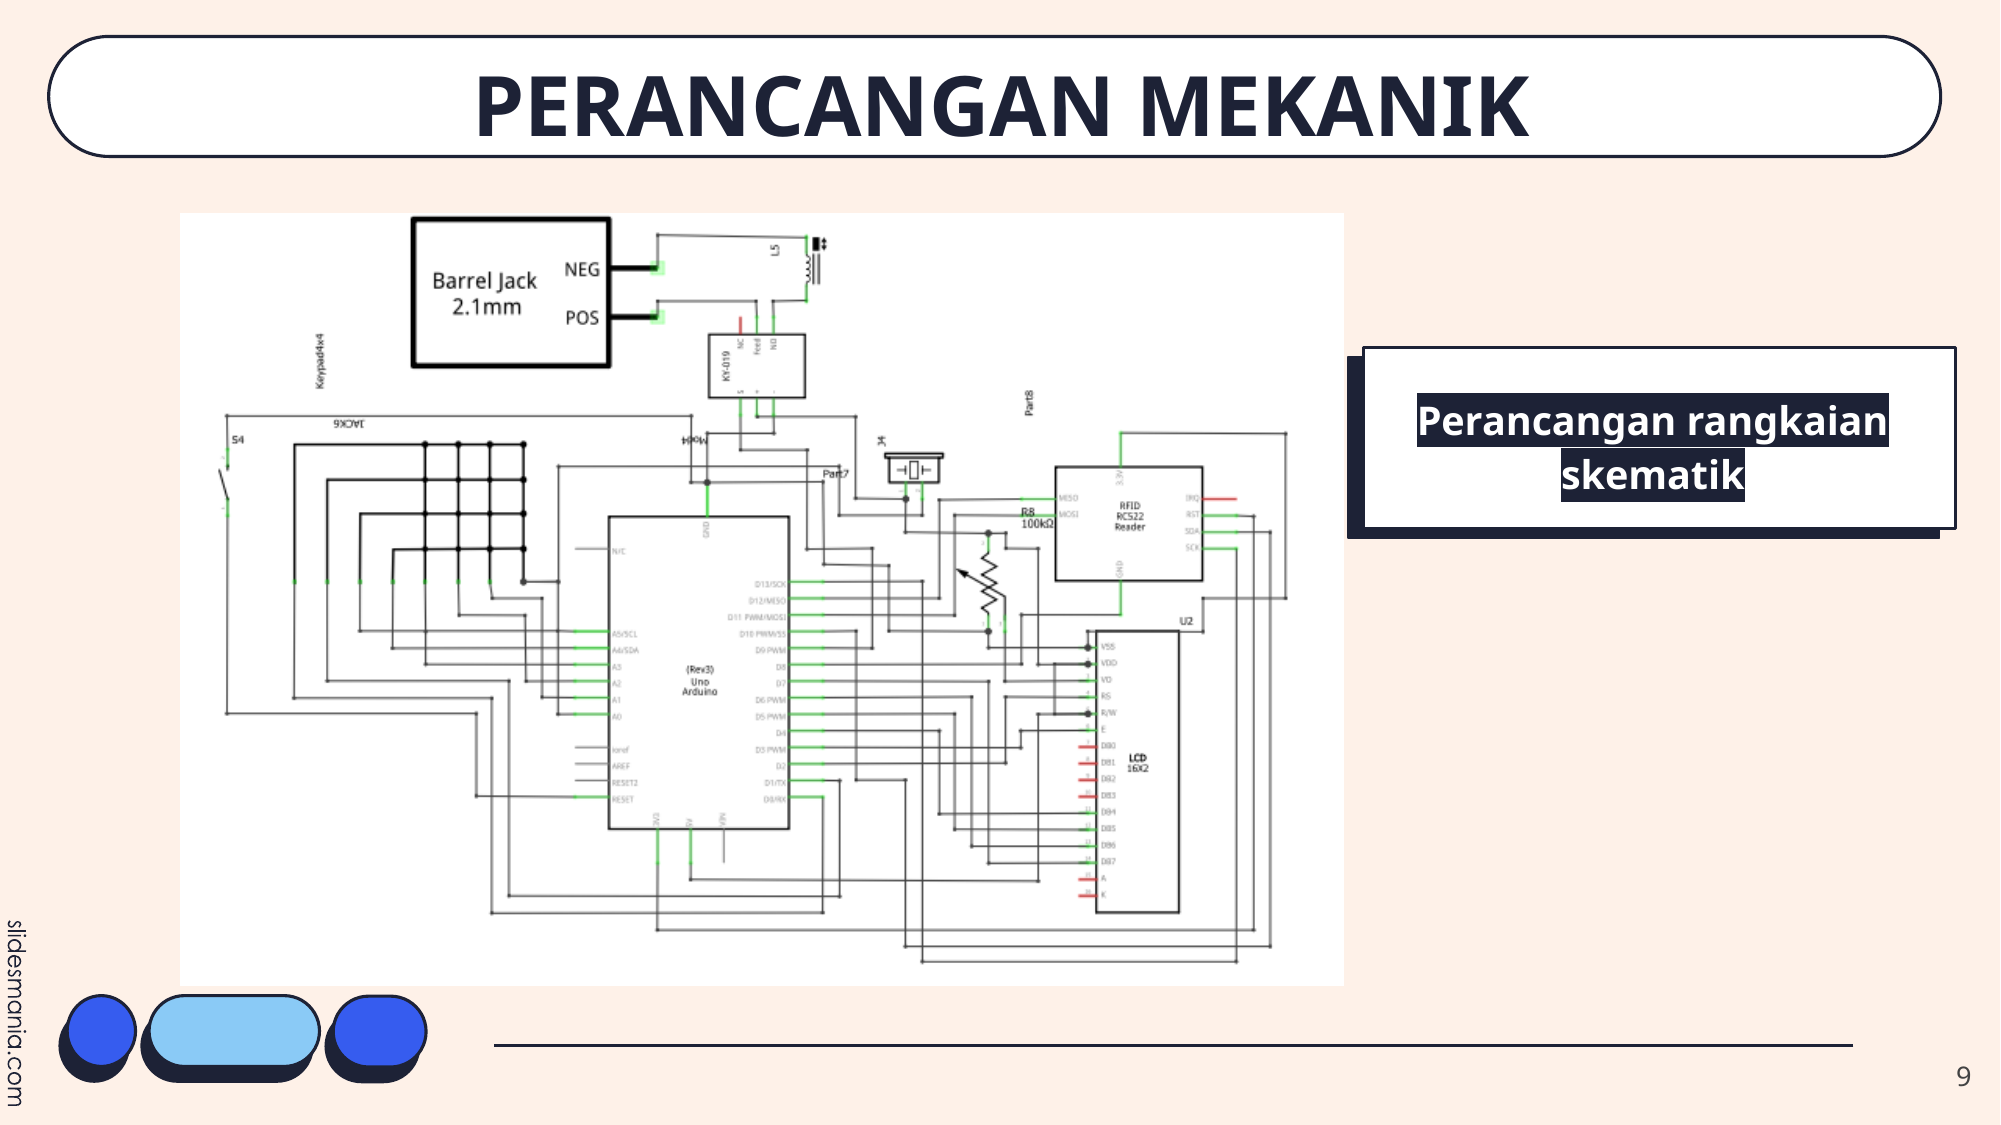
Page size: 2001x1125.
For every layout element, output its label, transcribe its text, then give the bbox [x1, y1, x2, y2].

text_box [1898, 39, 1941, 154]
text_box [1349, 347, 1956, 539]
slide_number 9 [1871, 1038, 1992, 1125]
text_box [48, 36, 105, 157]
picture [179, 213, 1345, 986]
title PERANCANGAN MEKANIK [105, 32, 1898, 158]
